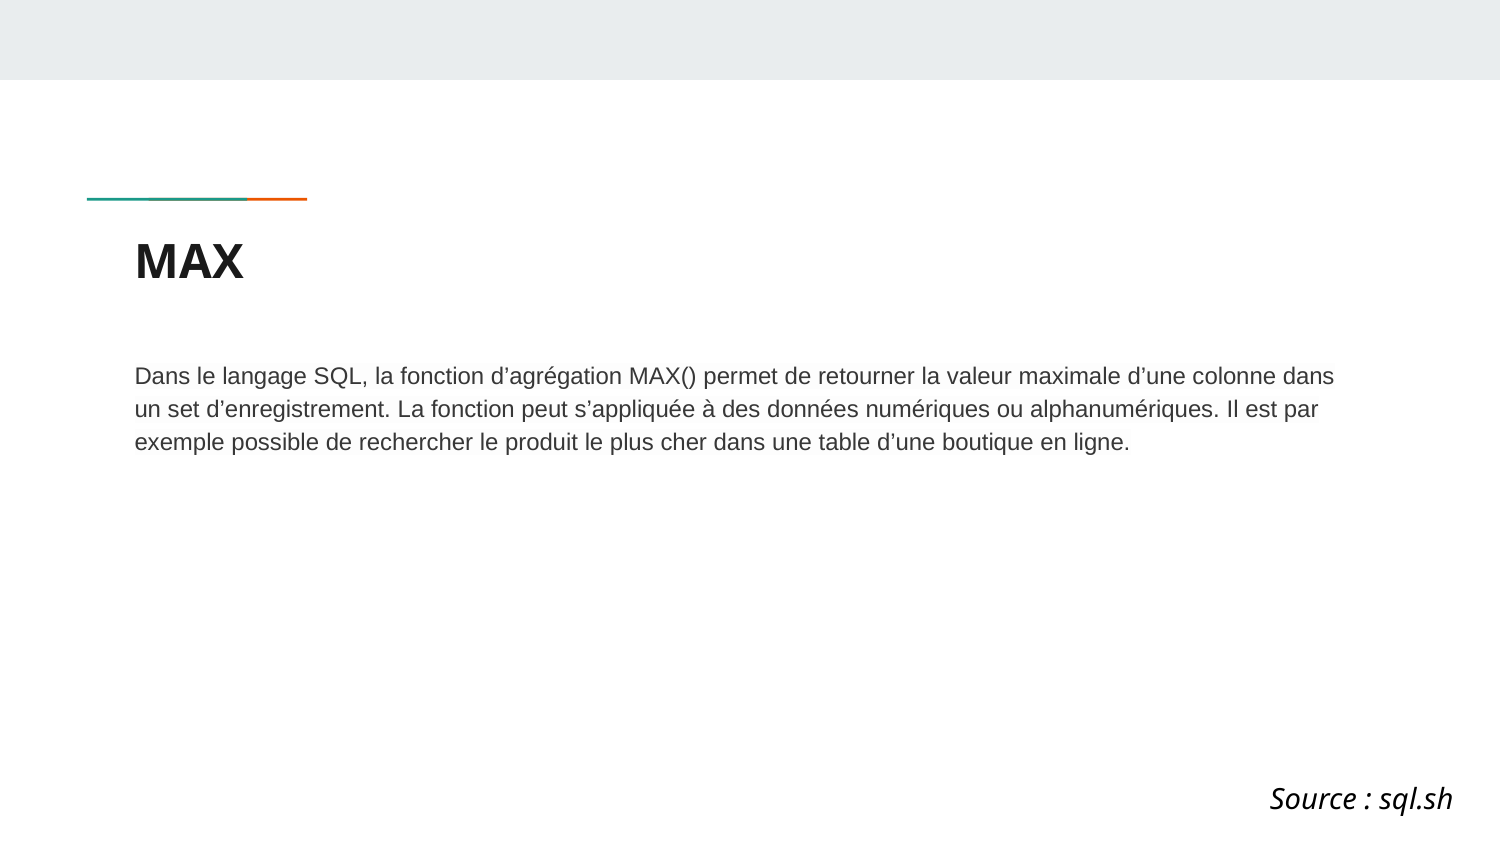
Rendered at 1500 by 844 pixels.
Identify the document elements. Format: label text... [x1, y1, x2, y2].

list Dans le langage SQL, la fonction d’agrégation MAX() permet de retourner la valeur maximale d’une colonne dans un set d’enregistrement. La fonction peut s’appliquée à des données numériques ou alphanumériques. Il est par exemple possible de rechercher le produit le plus cher dans une table d’une boutique en ligne. [119, 341, 1381, 712]
text_box Source : sql.sh [1254, 765, 1490, 831]
title MAX [119, 216, 1381, 305]
